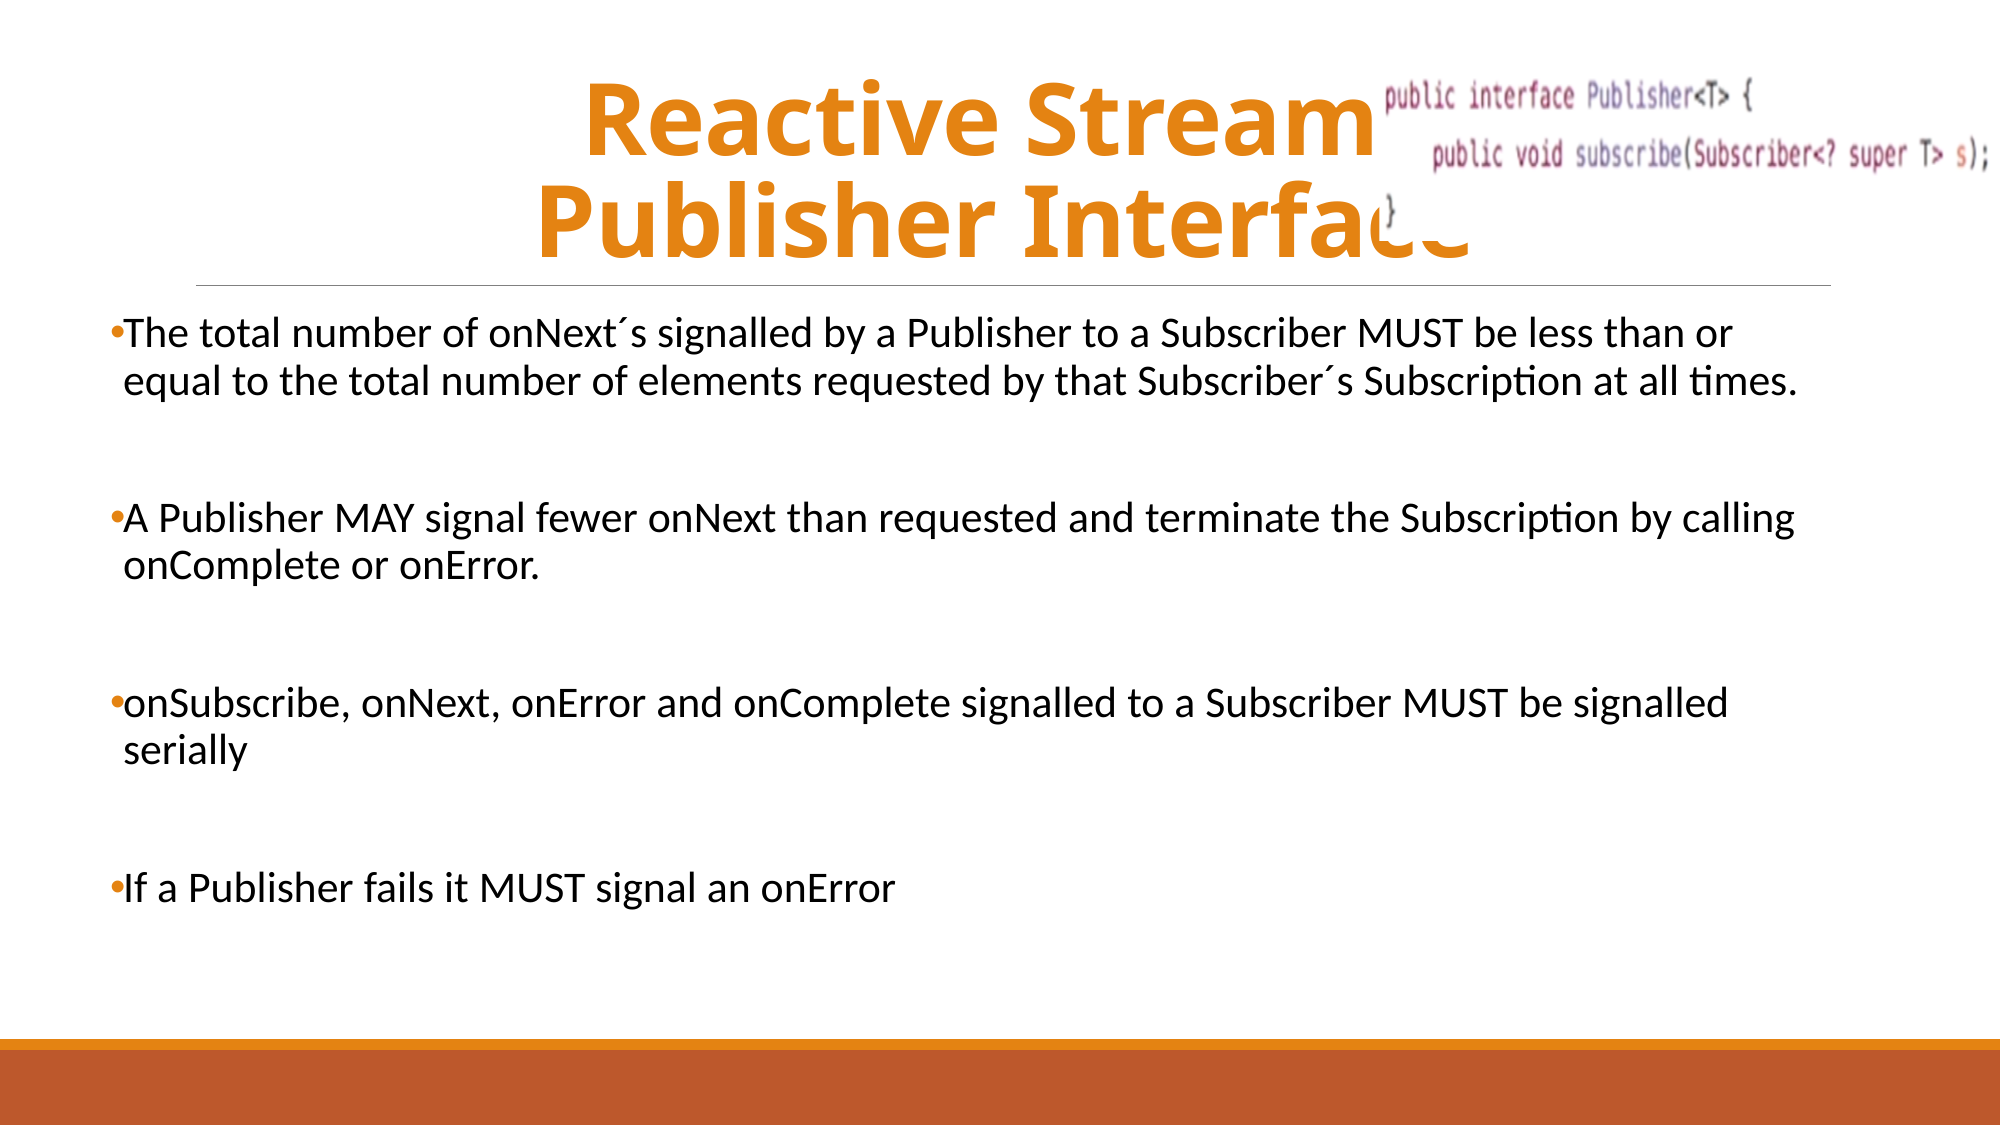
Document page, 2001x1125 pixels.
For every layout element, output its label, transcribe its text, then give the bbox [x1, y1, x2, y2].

picture [1378, 46, 2000, 242]
list The total number of onNext´s signalled by a Publisher to a Subscriber MUST be less than or equal to the total number of elements requested by that Subscriber´s Subscription at all times. A Publisher MAY signal fewer onNext than requested and terminate the Subscription by calling onComplete or onError. onSubscribe, onNext, onError and onComplete signalled to a Subscriber MUST be signalled serially If a Publisher fails it MUST signal an onError [109, 302, 1830, 963]
title Reactive Streams Publisher Interface [180, 47, 1830, 285]
